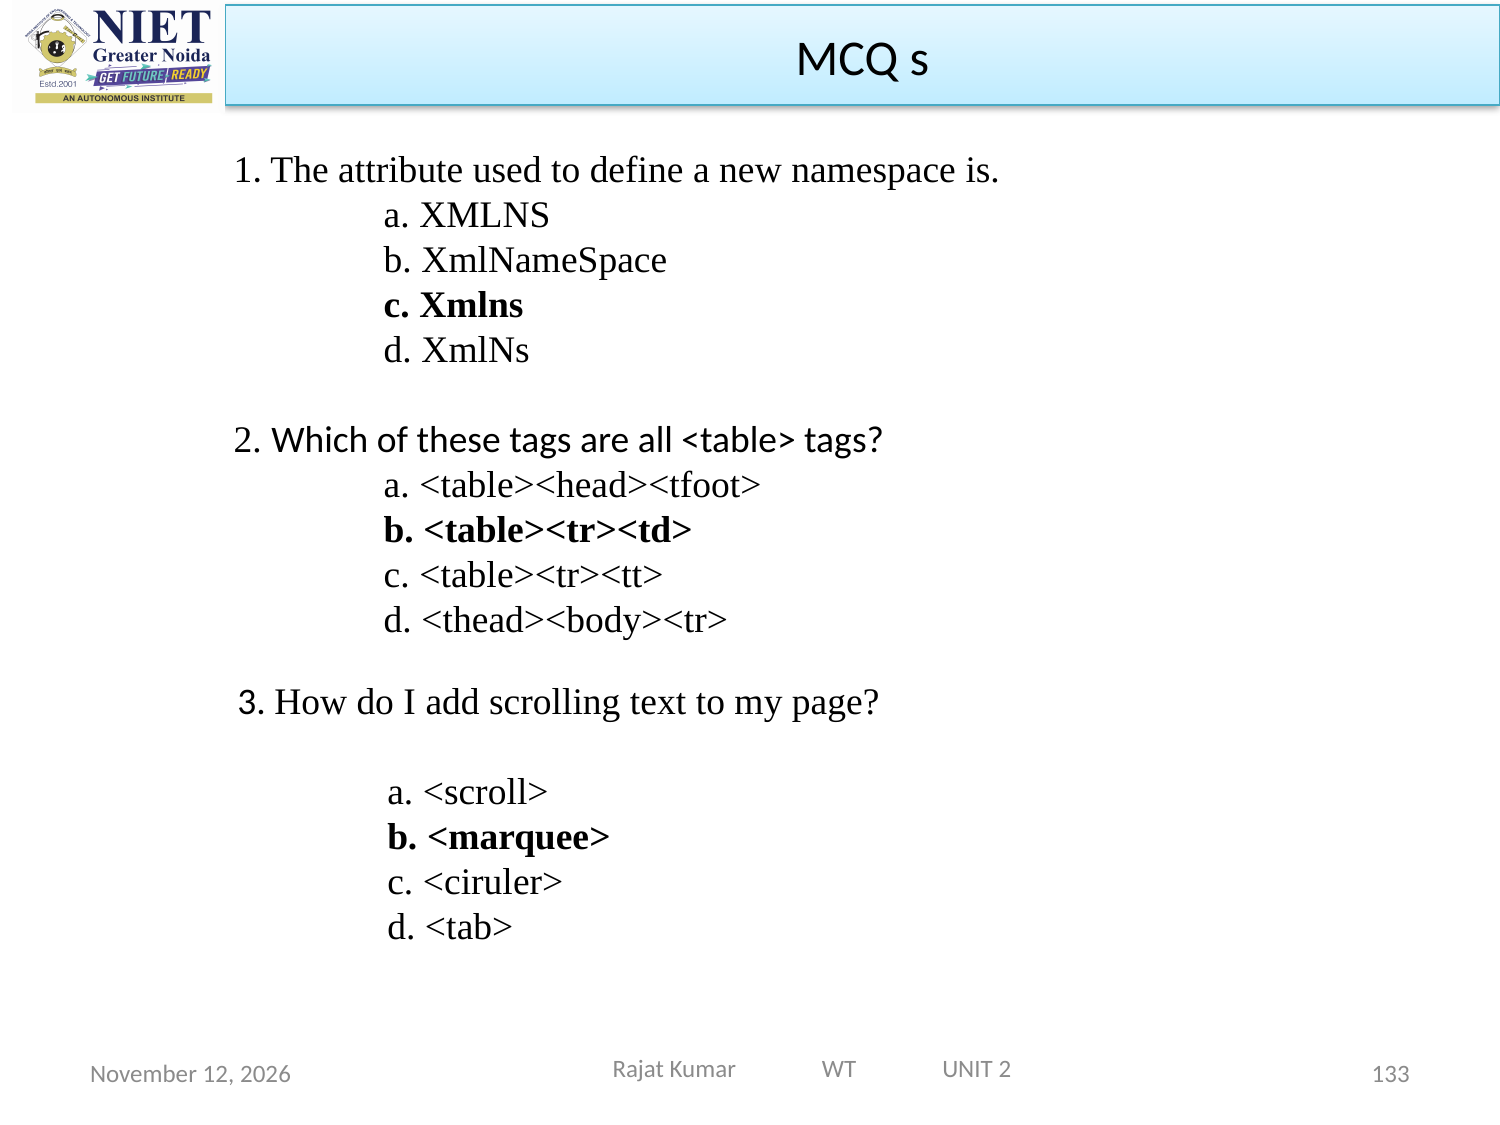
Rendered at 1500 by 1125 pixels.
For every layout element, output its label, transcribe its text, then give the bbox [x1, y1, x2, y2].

text_box 3. How do I add scrolling text to my page? a. <scroll> b. <marquee> c. <ciruler> d. <tab> [222, 669, 1213, 955]
text_box MCQ s [229, 4, 1500, 106]
picture [12, 0, 225, 113]
slide_number 133 [1074, 1042, 1425, 1103]
footer Rajat Kumar WT UNIT 2 [412, 1037, 1213, 1098]
text_box 1. The attribute used to define a new namespace is. a. XMLNS b. XmlNameSpace c. Xmlns d. XmlNs 2. Which of these tags are all <table> tags? a. <table><head><tfoot> b. <table><tr><td> c. <table><tr><tt> d. <thead><body><tr> [218, 137, 1422, 693]
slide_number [75, 1042, 425, 1103]
